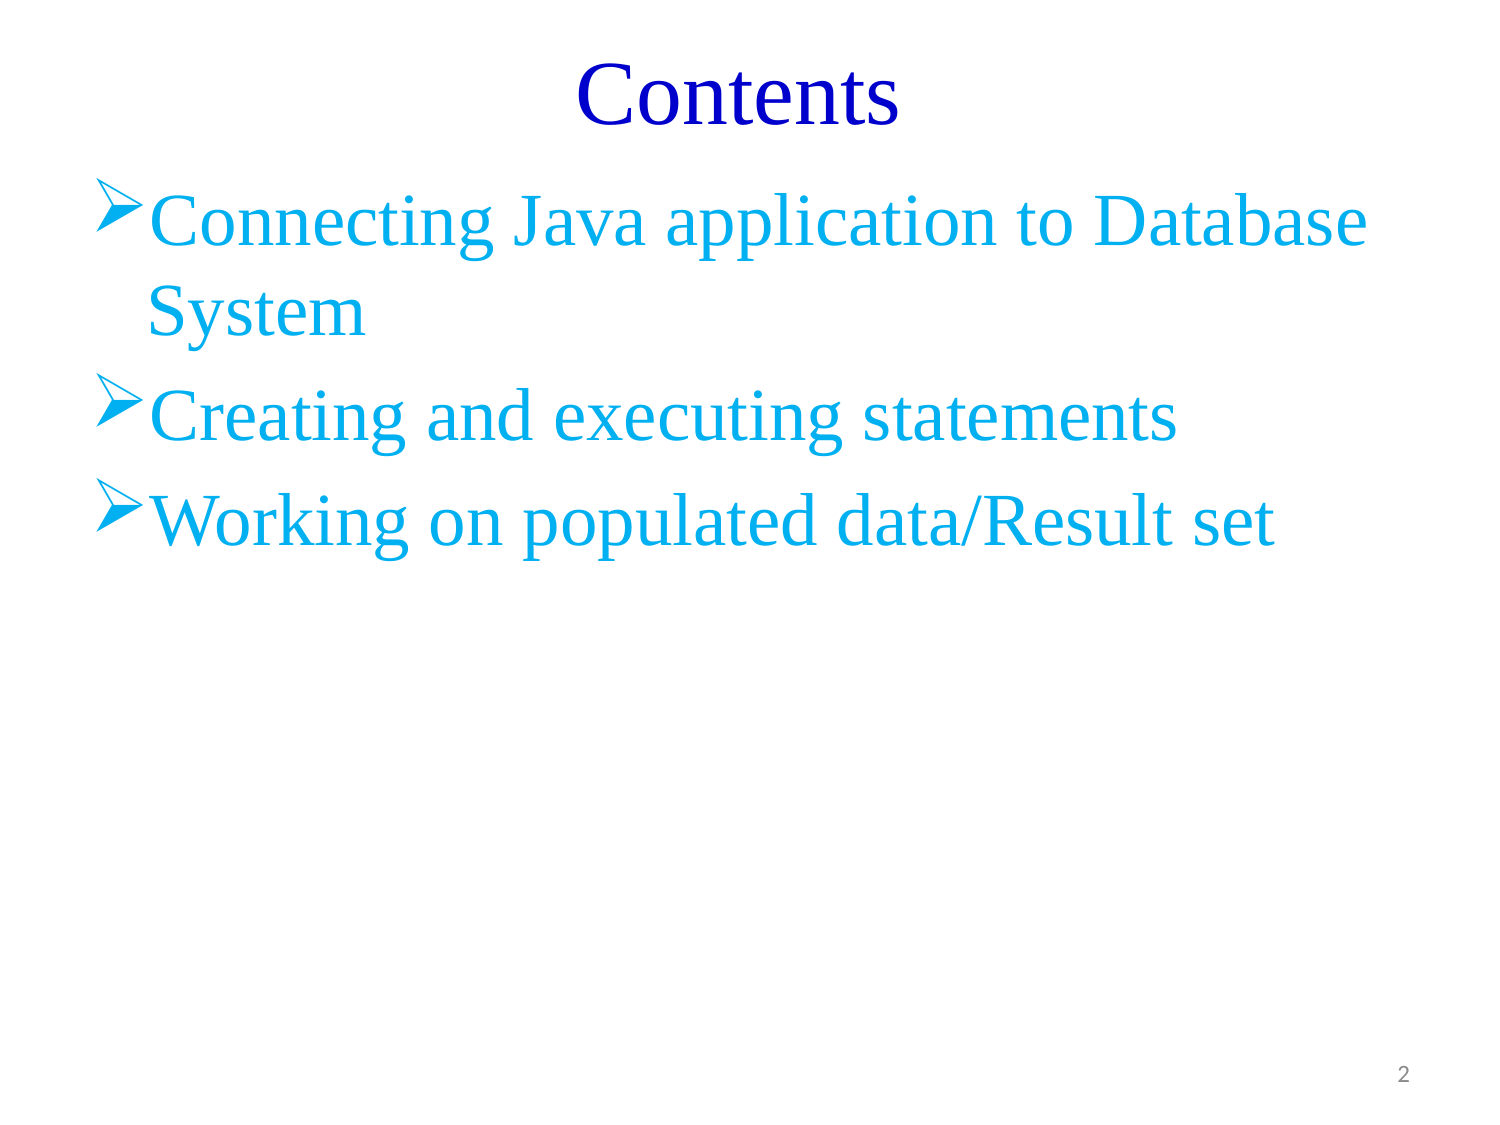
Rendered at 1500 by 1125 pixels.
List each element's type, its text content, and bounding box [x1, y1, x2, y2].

list Connecting Java application to Database System Creating and executing statements Working on populated data/Result set [75, 162, 1425, 1025]
title Contents [75, 24, 1425, 150]
slide_number 2 [1074, 1042, 1425, 1103]
